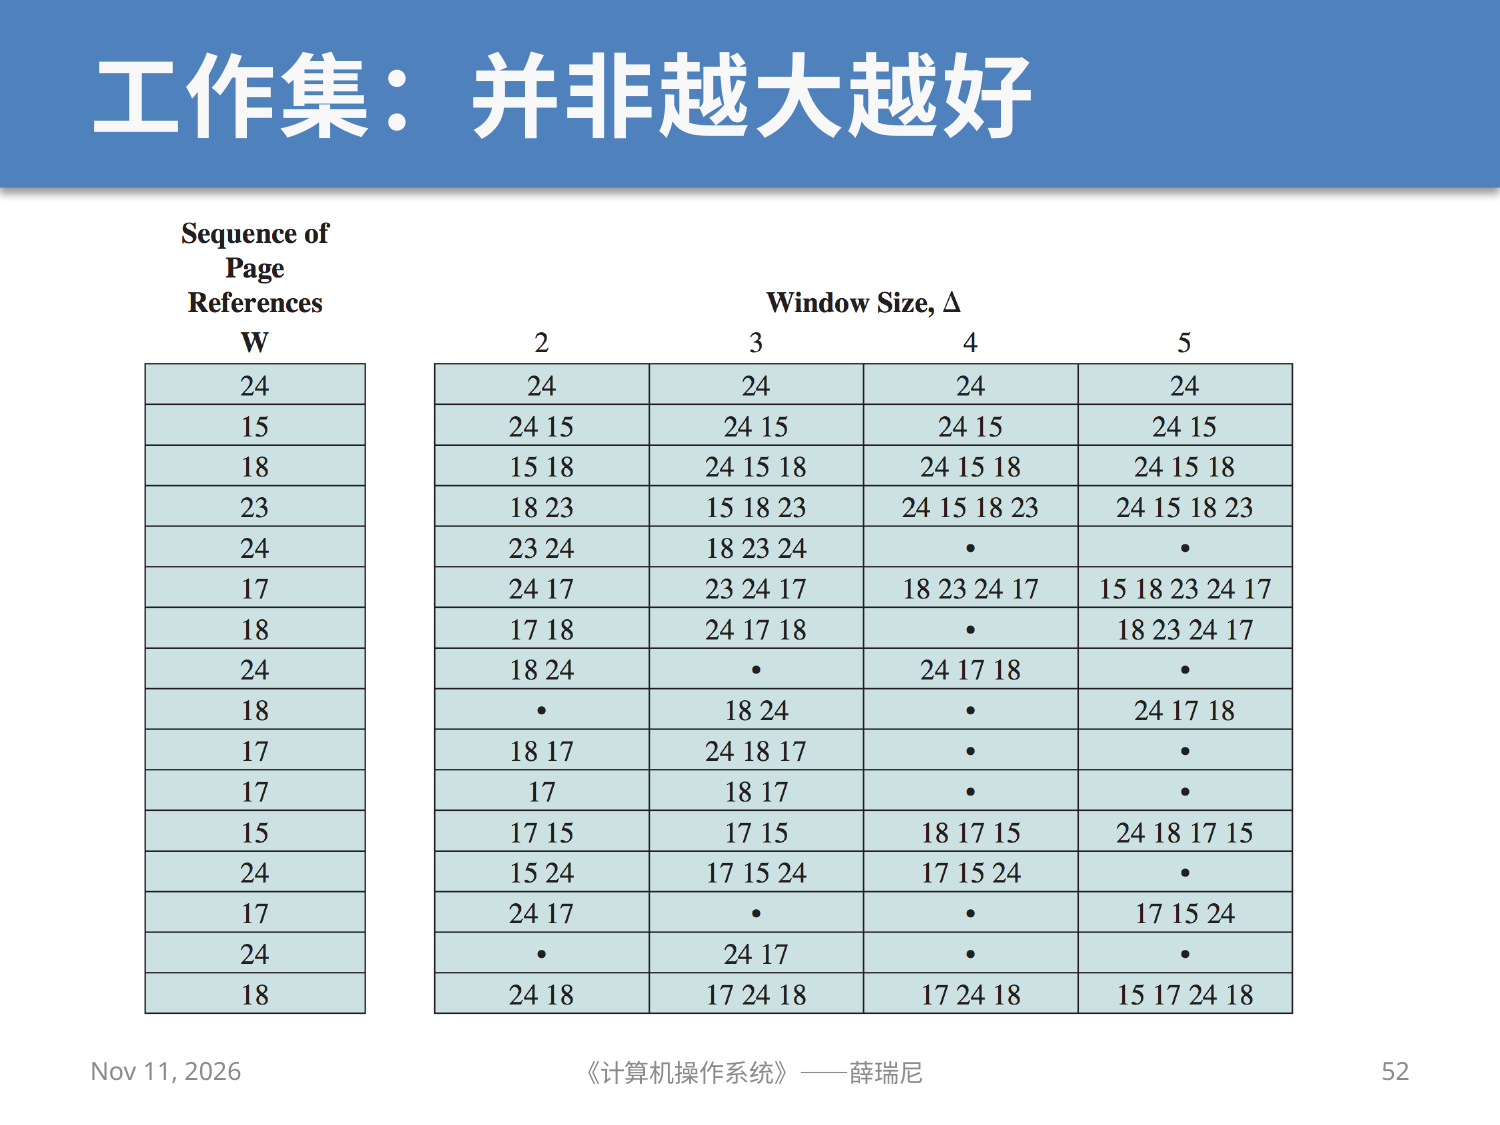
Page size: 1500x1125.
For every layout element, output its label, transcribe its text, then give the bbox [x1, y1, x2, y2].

footer 《计算机操作系统》——薛瑞尼 [512, 1042, 988, 1103]
title 工作集：并非越大越好 [75, 0, 1425, 188]
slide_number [75, 1042, 425, 1103]
slide_number 52 [1074, 1042, 1425, 1103]
picture [135, 219, 1300, 1019]
